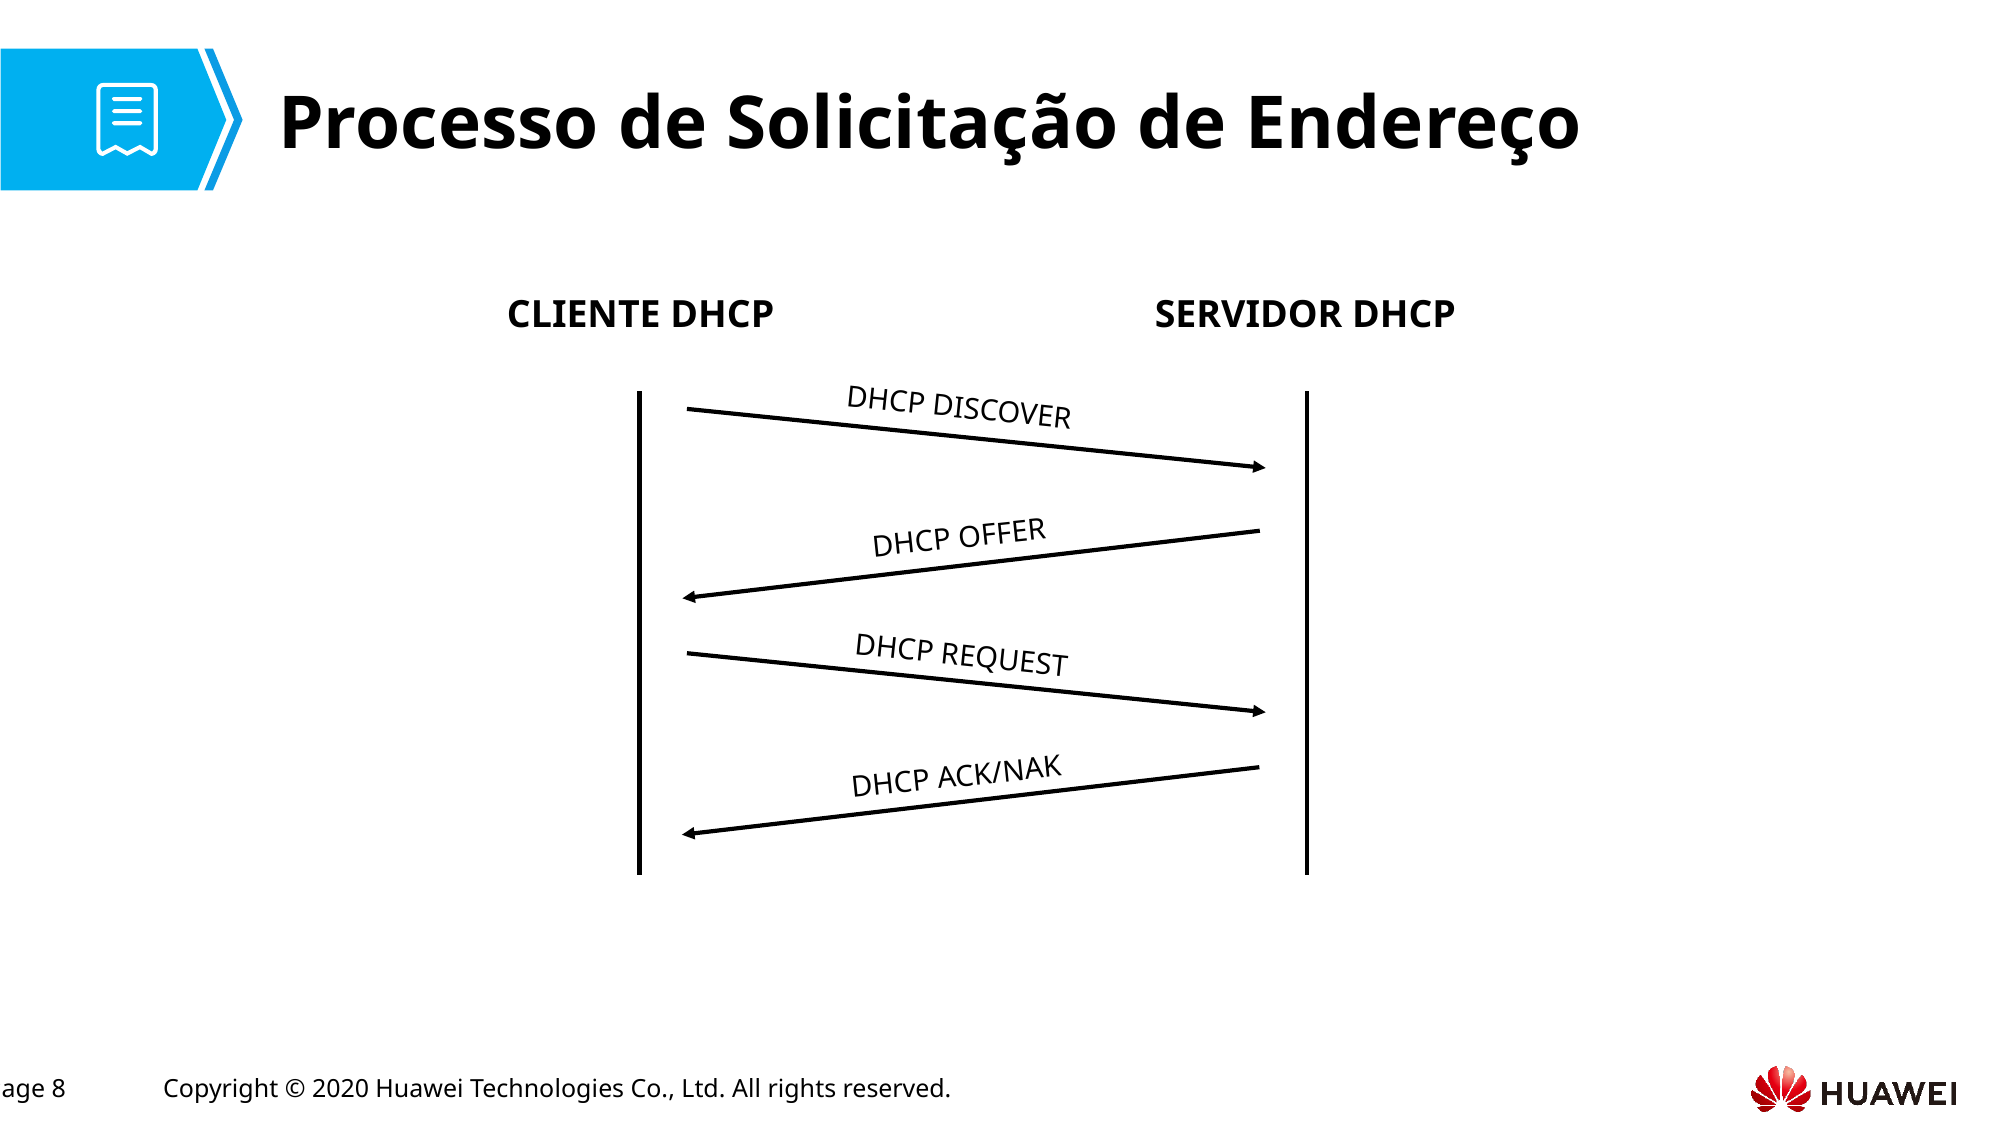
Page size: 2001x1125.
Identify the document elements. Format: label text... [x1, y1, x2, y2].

text_box DHCP ACK/NAK [831, 736, 1079, 773]
text_box CLIENTE DHCP [490, 281, 791, 389]
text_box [686, 408, 1266, 468]
picture [1751, 1066, 1956, 1112]
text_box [686, 653, 1266, 713]
text_box DHCP REQUEST [837, 615, 1088, 653]
title Processo de Solicitação de Endereço [261, 67, 1875, 173]
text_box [681, 773, 1261, 828]
text_box DHCP DISCOVER [828, 367, 1092, 408]
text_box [681, 537, 1261, 592]
text_box DHCP OFFER [852, 499, 1064, 537]
text_box SERVIDOR DHCP [1138, 281, 1473, 389]
